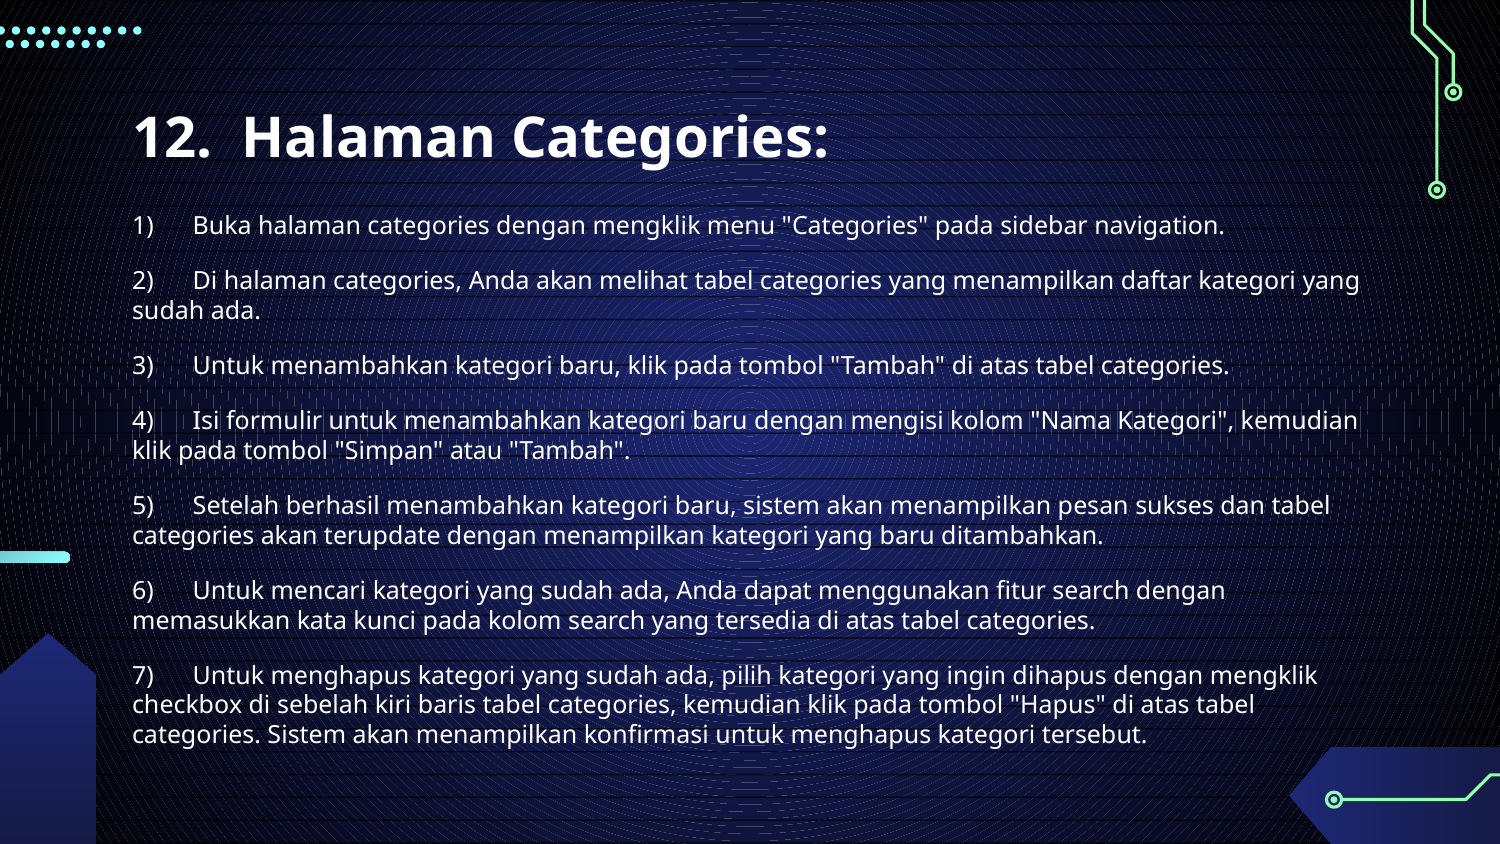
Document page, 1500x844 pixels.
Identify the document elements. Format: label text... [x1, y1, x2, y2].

list 1) Buka halaman categories dengan mengklik menu "Categories" pada sidebar navigation. 2) Di halaman categories, Anda akan melihat tabel categories yang menampilkan daftar kategori yang sudah ada. 3) Untuk menambahkan kategori baru, klik pada tombol "Tambah" di atas tabel categories. 4) Isi formulir untuk menambahkan kategori baru dengan mengisi kolom "Nama Kategori", kemudian klik pada tombol "Simpan" atau "Tambah". 5) Setelah berhasil menambahkan kategori baru, sistem akan menampilkan pesan sukses dan tabel categories akan terupdate dengan menampilkan kategori yang baru ditambahkan. 6) Untuk mencari kategori yang sudah ada, Anda dapat menggunakan fitur search dengan memasukkan kata kunci pada kolom search yang tersedia di atas tabel categories. 7) Untuk menghapus kategori yang sudah ada, pilih kategori yang ingin dihapus dengan mengklik checkbox di sebelah kiri baris tabel categories, kemudian klik pada tombol "Hapus" di atas tabel categories. Sistem akan menampilkan konfirmasi untuk menghapus kategori tersebut. [116, 194, 1383, 756]
title 12. Halaman Categories: [116, 88, 1383, 183]
